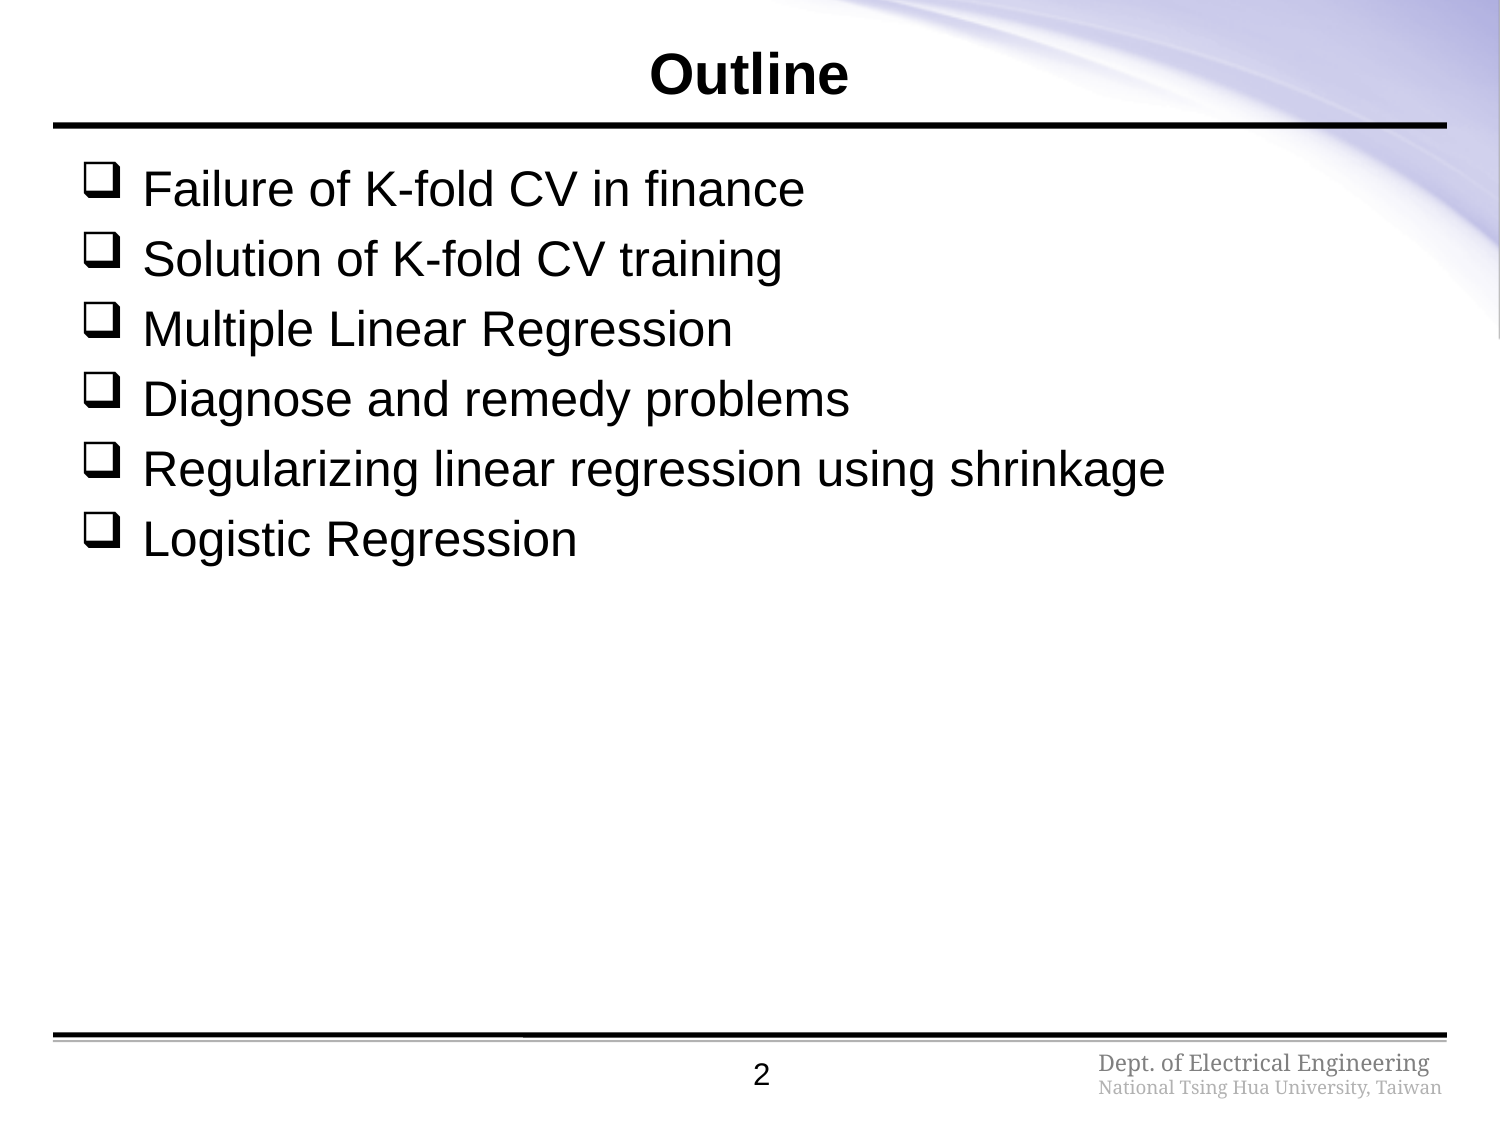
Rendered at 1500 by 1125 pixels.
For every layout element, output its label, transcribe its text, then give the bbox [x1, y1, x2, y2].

title Outline [64, 35, 1436, 108]
picture [768, 0, 1500, 350]
slide_number 2 [643, 1046, 881, 1095]
list Failure of K-fold CV in finance Solution of K-fold CV training Multiple Linear Regression Diagnose and remedy problems Regularizing linear regression using shrinkage Logistic Regression [64, 148, 1436, 1012]
